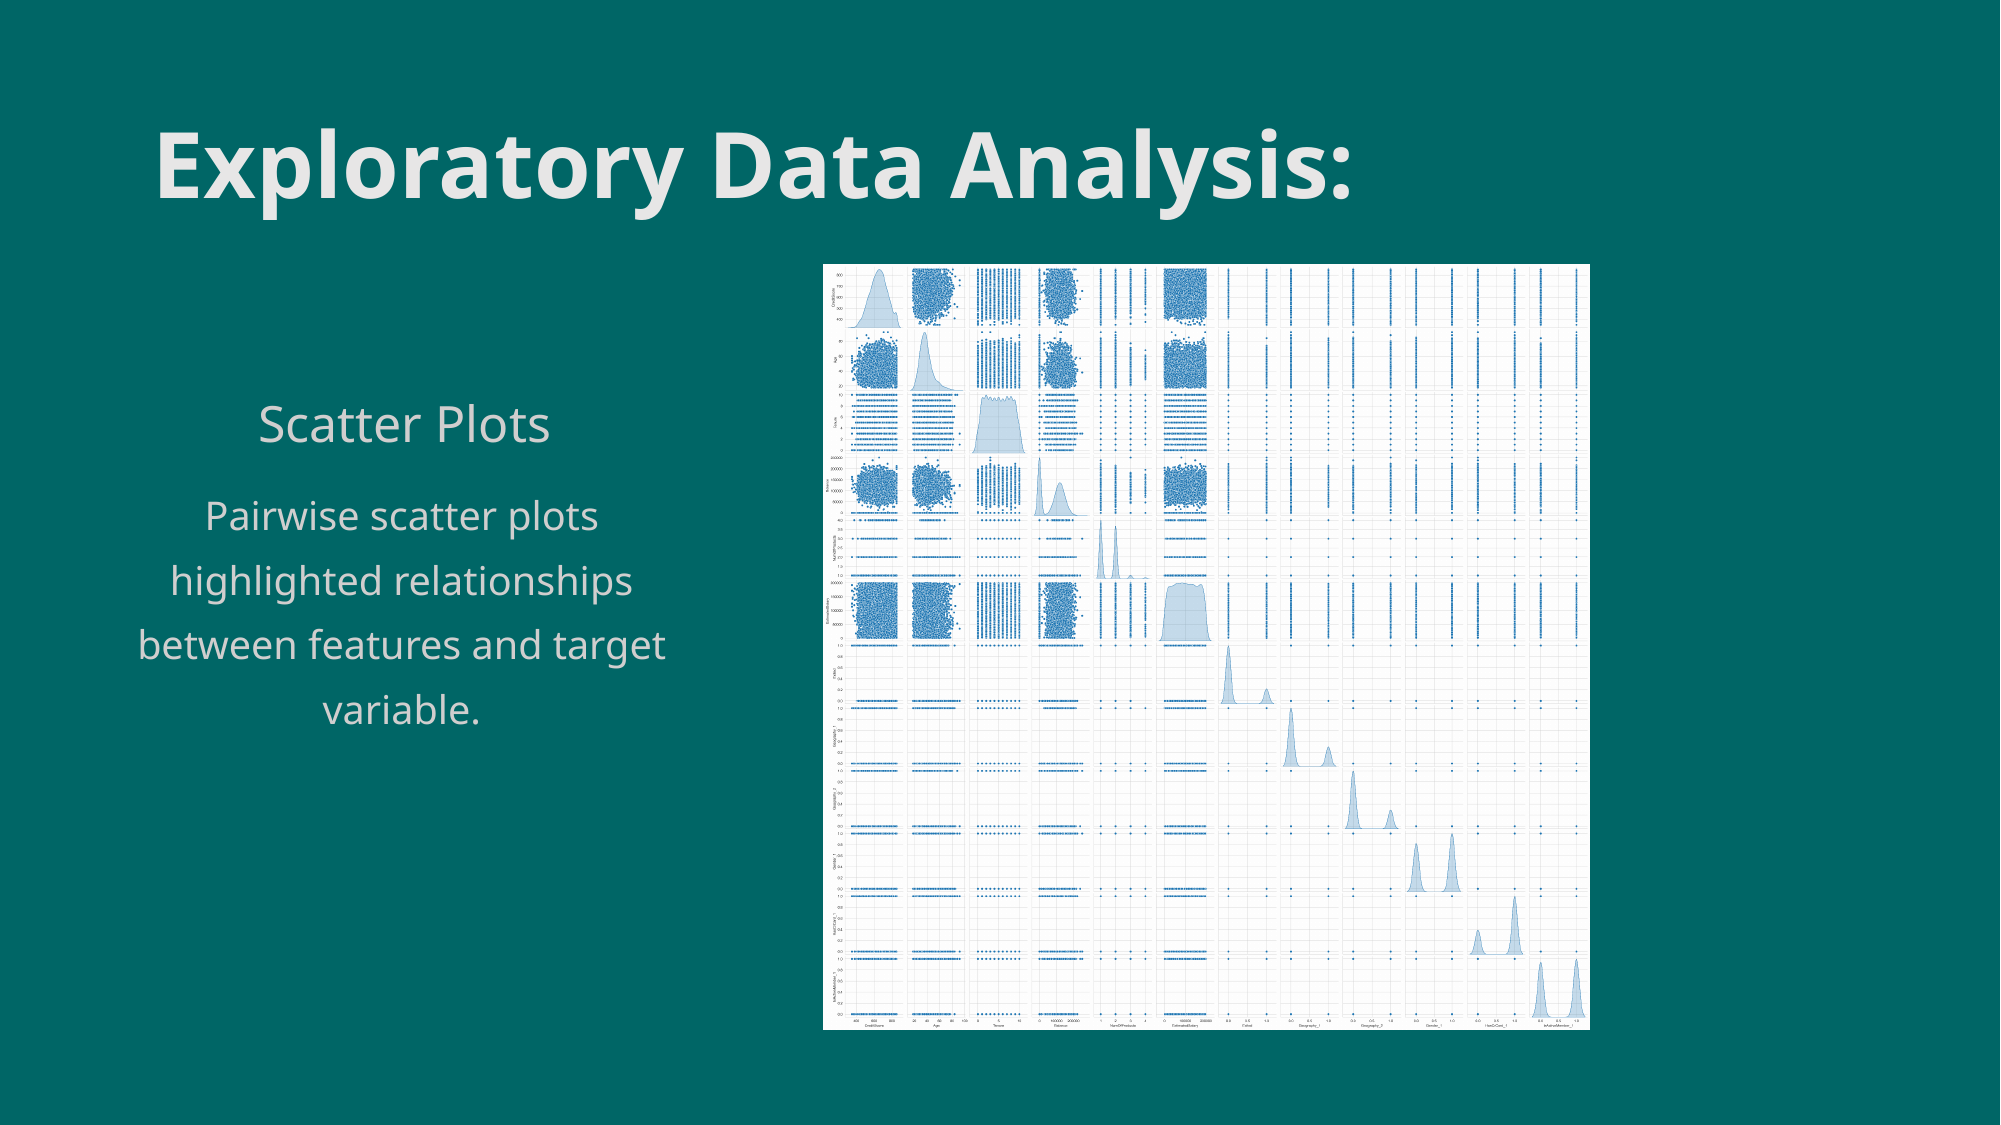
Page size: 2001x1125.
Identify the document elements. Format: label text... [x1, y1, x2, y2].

title Exploratory Data Analysis: [137, 59, 1863, 278]
picture [823, 264, 1590, 1030]
text_box Pairwise scatter plots highlighted relationships between features and target variable. [115, 473, 688, 675]
text_box Scatter Plots [187, 389, 623, 456]
